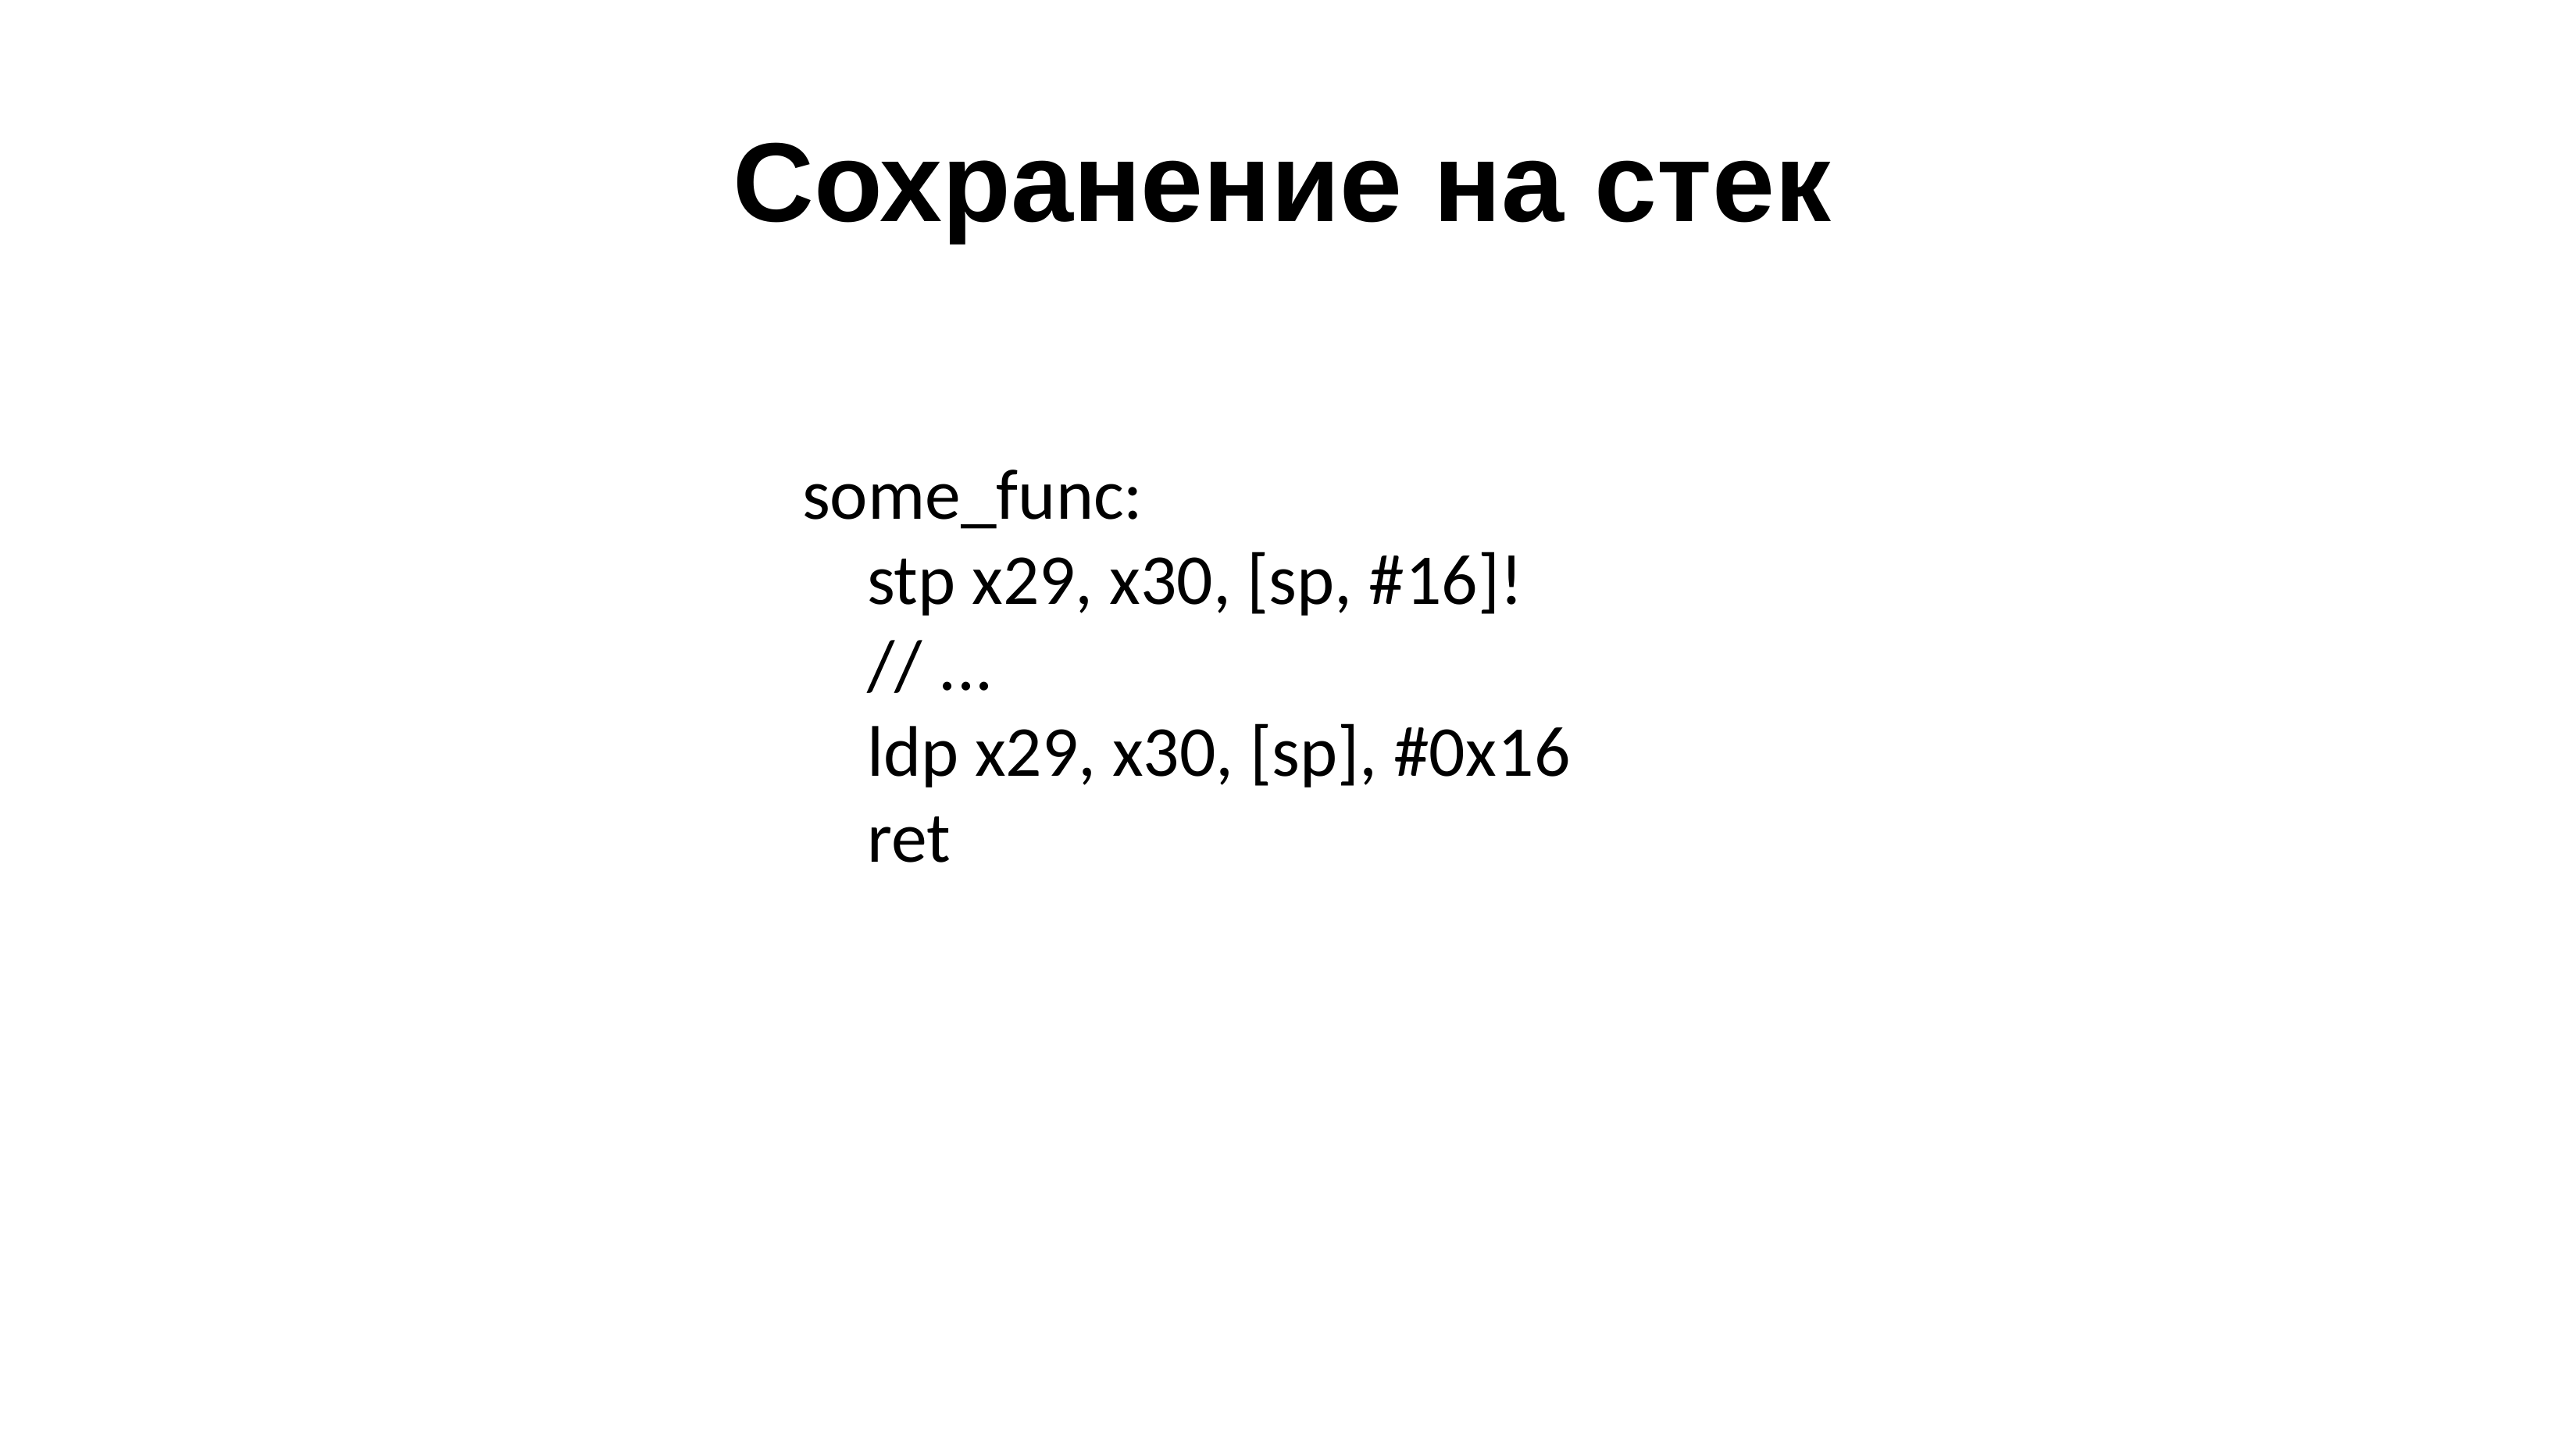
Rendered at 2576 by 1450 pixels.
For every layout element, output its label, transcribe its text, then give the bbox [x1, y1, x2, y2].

title Сохранение на стек [733, 109, 1843, 256]
text_box some_func: stp x29, x30, [sp, #16]! // ... ldp x29, x30, [sp], #0x16 ret [790, 441, 1786, 883]
